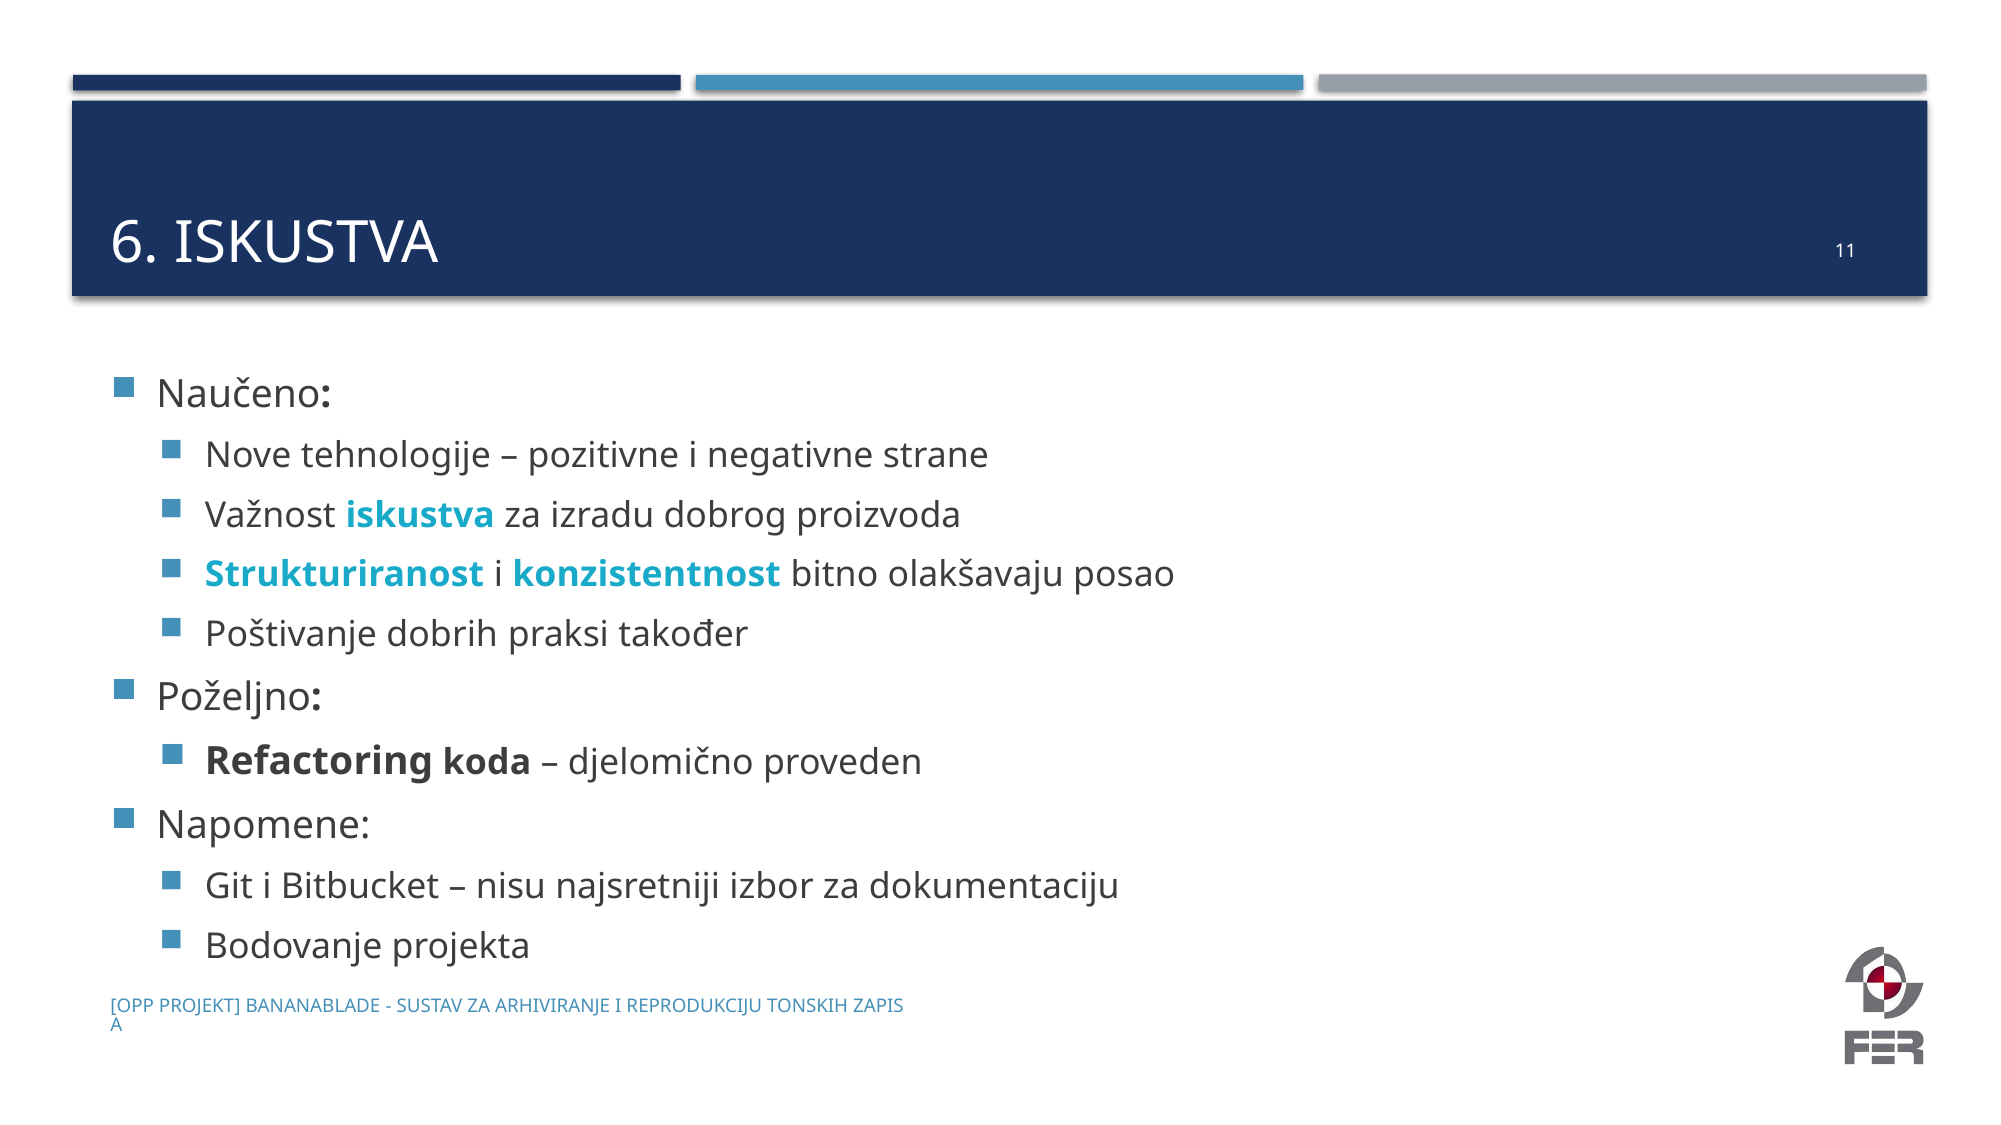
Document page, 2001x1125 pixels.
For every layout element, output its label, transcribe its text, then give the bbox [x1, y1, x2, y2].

title 6. Iskustva [95, 115, 1905, 282]
slide_number 11 [1786, 221, 1905, 282]
footer [OPP Projekt] Bananablade - Sustav za arhiviranje i reprodukciju tonskih zapisa [95, 976, 922, 1037]
list Naučeno: Nove tehnologije – pozitivne i negativne strane Važnost iskustva za izradu dobrog proizvoda Strukturiranost i konzistentnost bitno olakšavaju posao Poštivanje dobrih praksi također Poželjno: Refactoring koda – djelomično proveden Napomene: Git i Bitbucket – nisu najsretniji izbor za dokumentaciju Bodovanje projekta [95, 357, 1905, 977]
picture [1786, 933, 1982, 1080]
